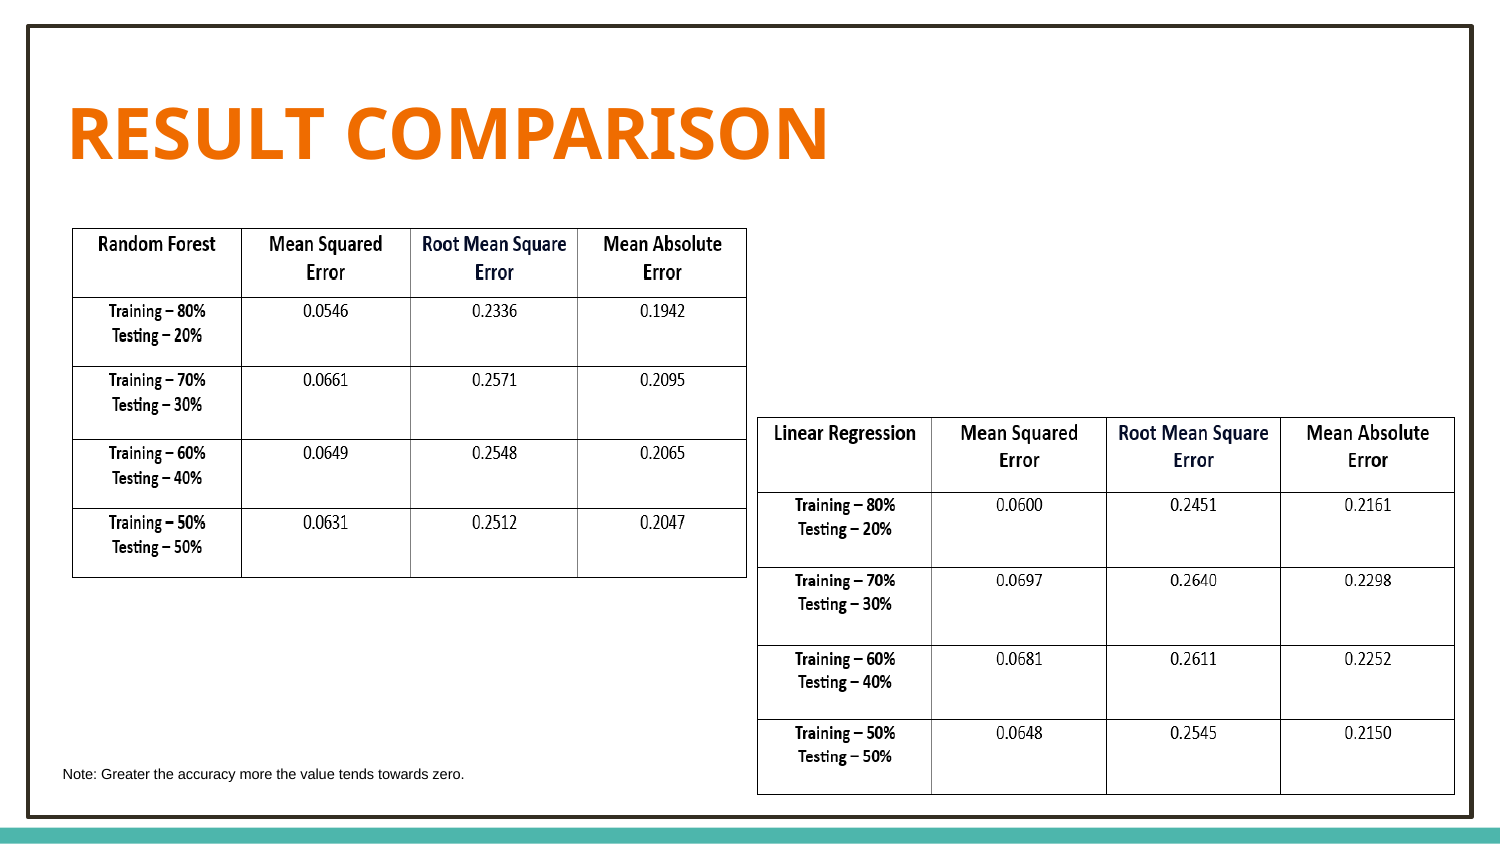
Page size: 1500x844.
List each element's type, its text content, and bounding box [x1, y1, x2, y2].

title RESULT COMPARISON [51, 72, 1449, 189]
text_box Note: Greater the accuracy more the value tends towards zero. [33, 747, 644, 844]
picture [66, 218, 1460, 799]
